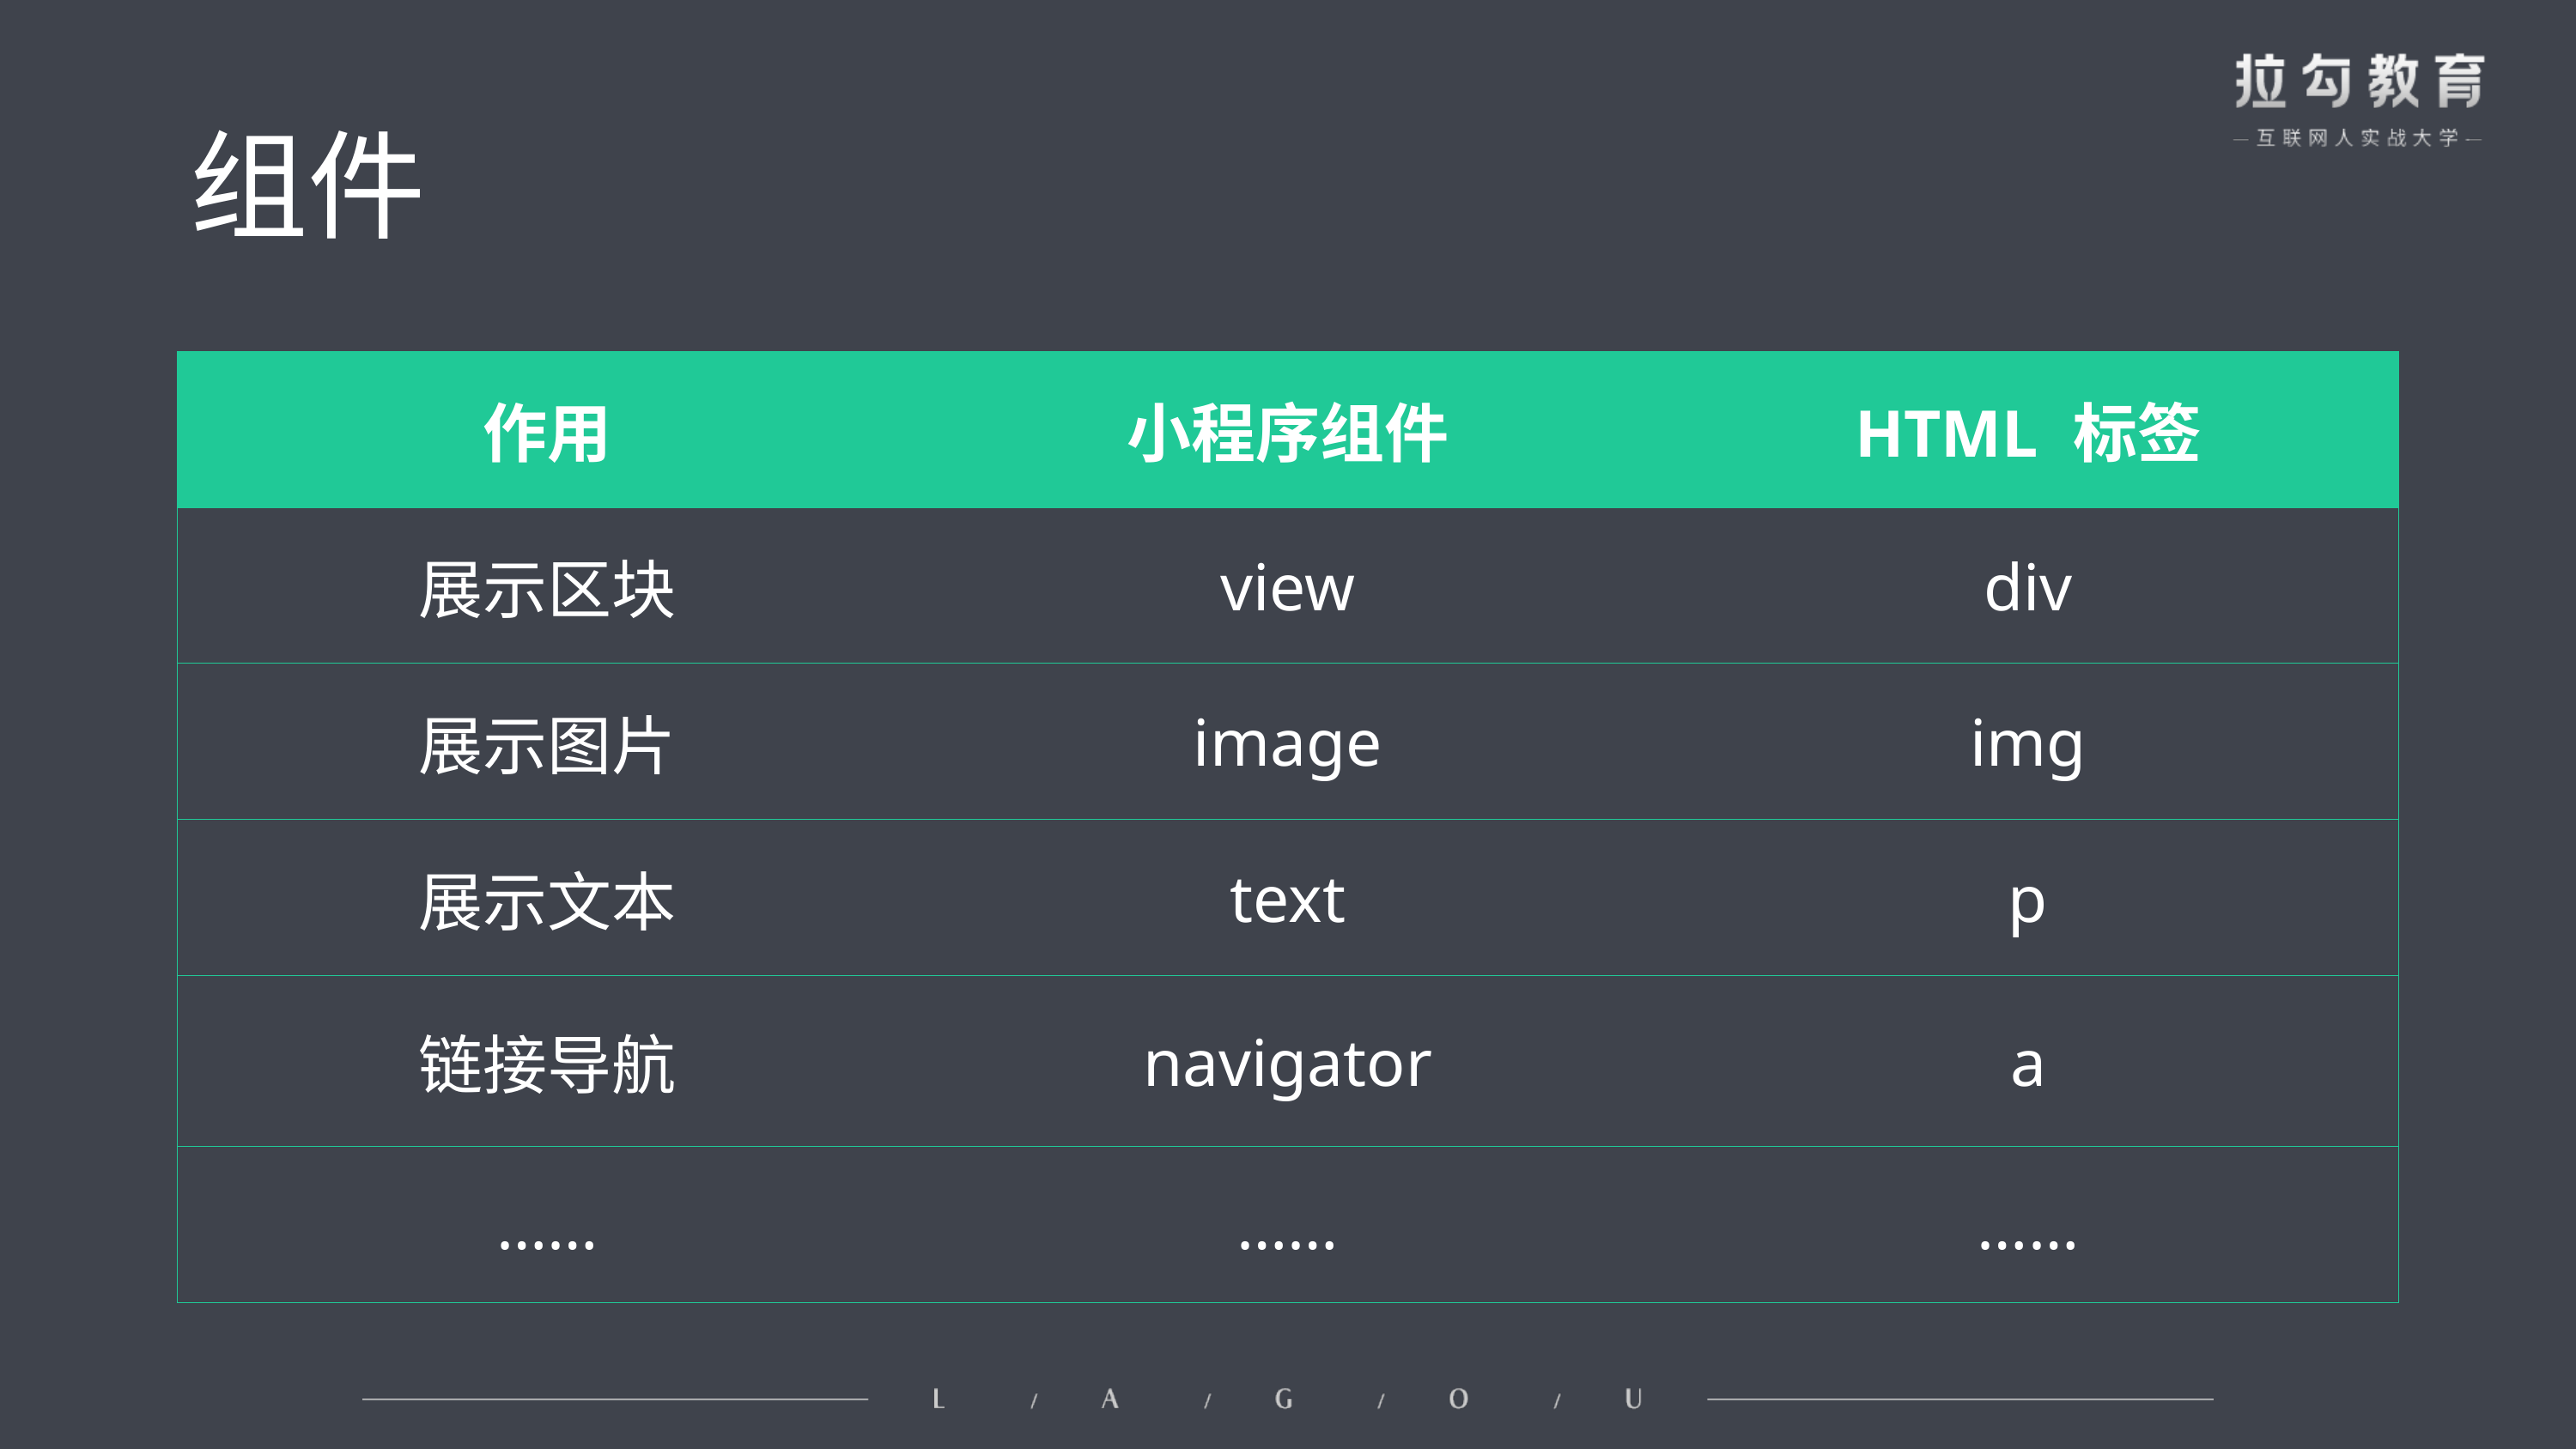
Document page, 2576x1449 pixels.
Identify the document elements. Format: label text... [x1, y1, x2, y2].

table_cell text [918, 820, 1658, 975]
table_header 作用 [178, 352, 918, 507]
table_cell 展示区块 [178, 508, 918, 663]
table_cell a [1658, 976, 2398, 1146]
table_cell navigator [918, 976, 1658, 1146]
table_cell 链接导航 [178, 976, 918, 1146]
table_cell …… [178, 1147, 918, 1302]
table_cell …… [1658, 1147, 2398, 1302]
table_cell …… [918, 1147, 1658, 1302]
table_cell img [1658, 664, 2398, 819]
table_header 小程序组件 [918, 352, 1658, 507]
table_header HTML 标签 [1658, 352, 2398, 507]
table_cell view [918, 508, 1658, 663]
table_cell 展示图片 [178, 664, 918, 819]
picture [362, 1374, 2214, 1425]
table_cell image [918, 664, 1658, 819]
picture [2182, 11, 2541, 197]
table_cell 展示文本 [178, 820, 918, 975]
title 组件 [177, 77, 2399, 306]
table_cell p [1658, 820, 2398, 975]
table_cell div [1658, 508, 2398, 663]
